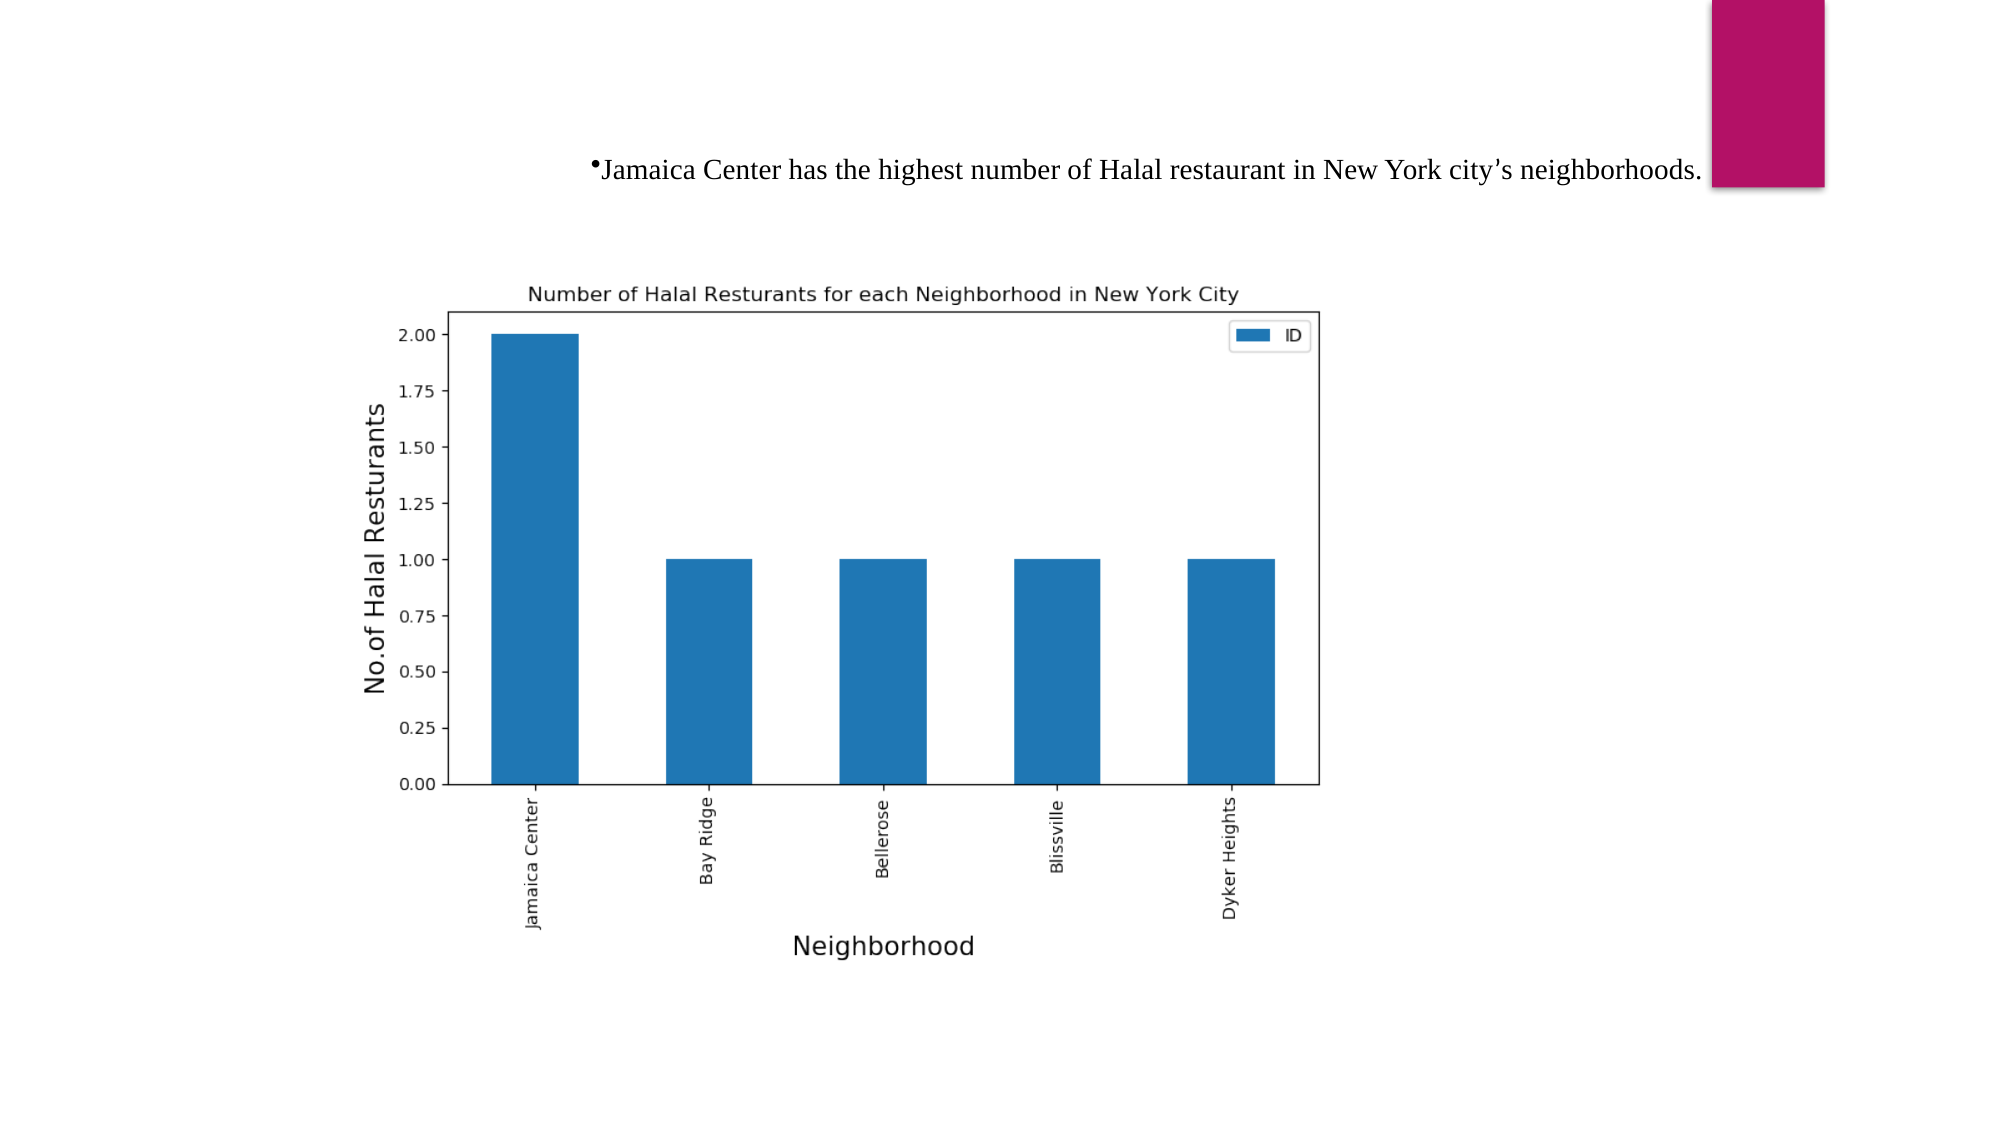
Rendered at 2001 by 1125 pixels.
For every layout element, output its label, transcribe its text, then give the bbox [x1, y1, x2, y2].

picture [352, 274, 1335, 973]
text_box Jamaica Center has the highest number of Halal restaurant in New York city’s neighborhoods. [575, 142, 1718, 238]
